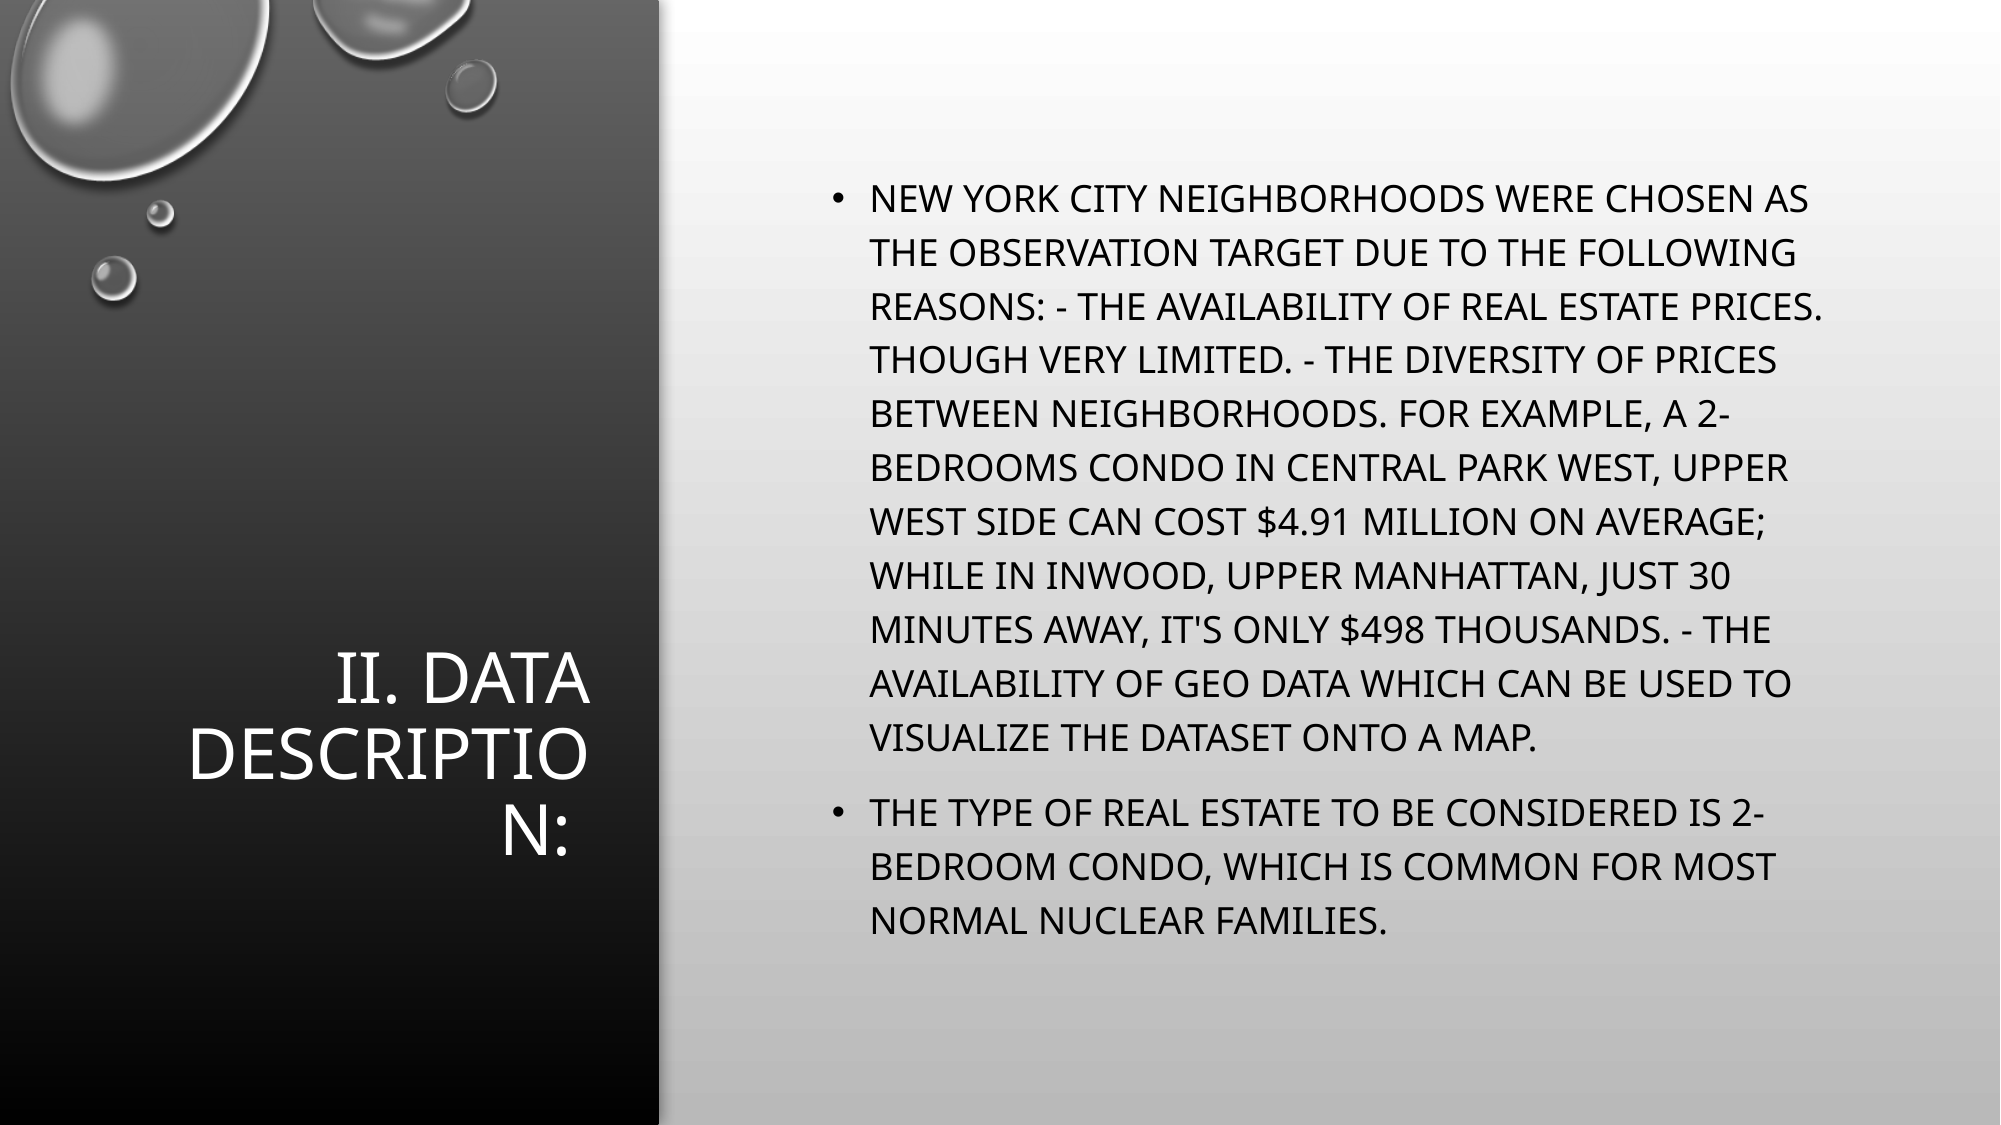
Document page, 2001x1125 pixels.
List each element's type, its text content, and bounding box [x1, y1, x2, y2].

list New York city neighborhoods were chosen as the observation target due to the following reasons: - The availability of real estate prices. Though very limited. - The diversity of prices between neighborhoods. For example, a 2-bedrooms condo in Central Park West, Upper West Side can cost $4.91 million on average; while in Inwood, Upper Manhattan, just 30 minutes away, it's only $498 thousands. - The availability of geo data which can be used to visualize the dataset onto a map. The type of real estate to be considered is 2-bedroom condo, which is common for most normal nuclear families. [816, 157, 1842, 950]
picture [0, 0, 546, 361]
title II. Data description: [157, 157, 606, 964]
text_box [0, 0, 660, 1125]
text_box [671, 0, 2000, 1125]
